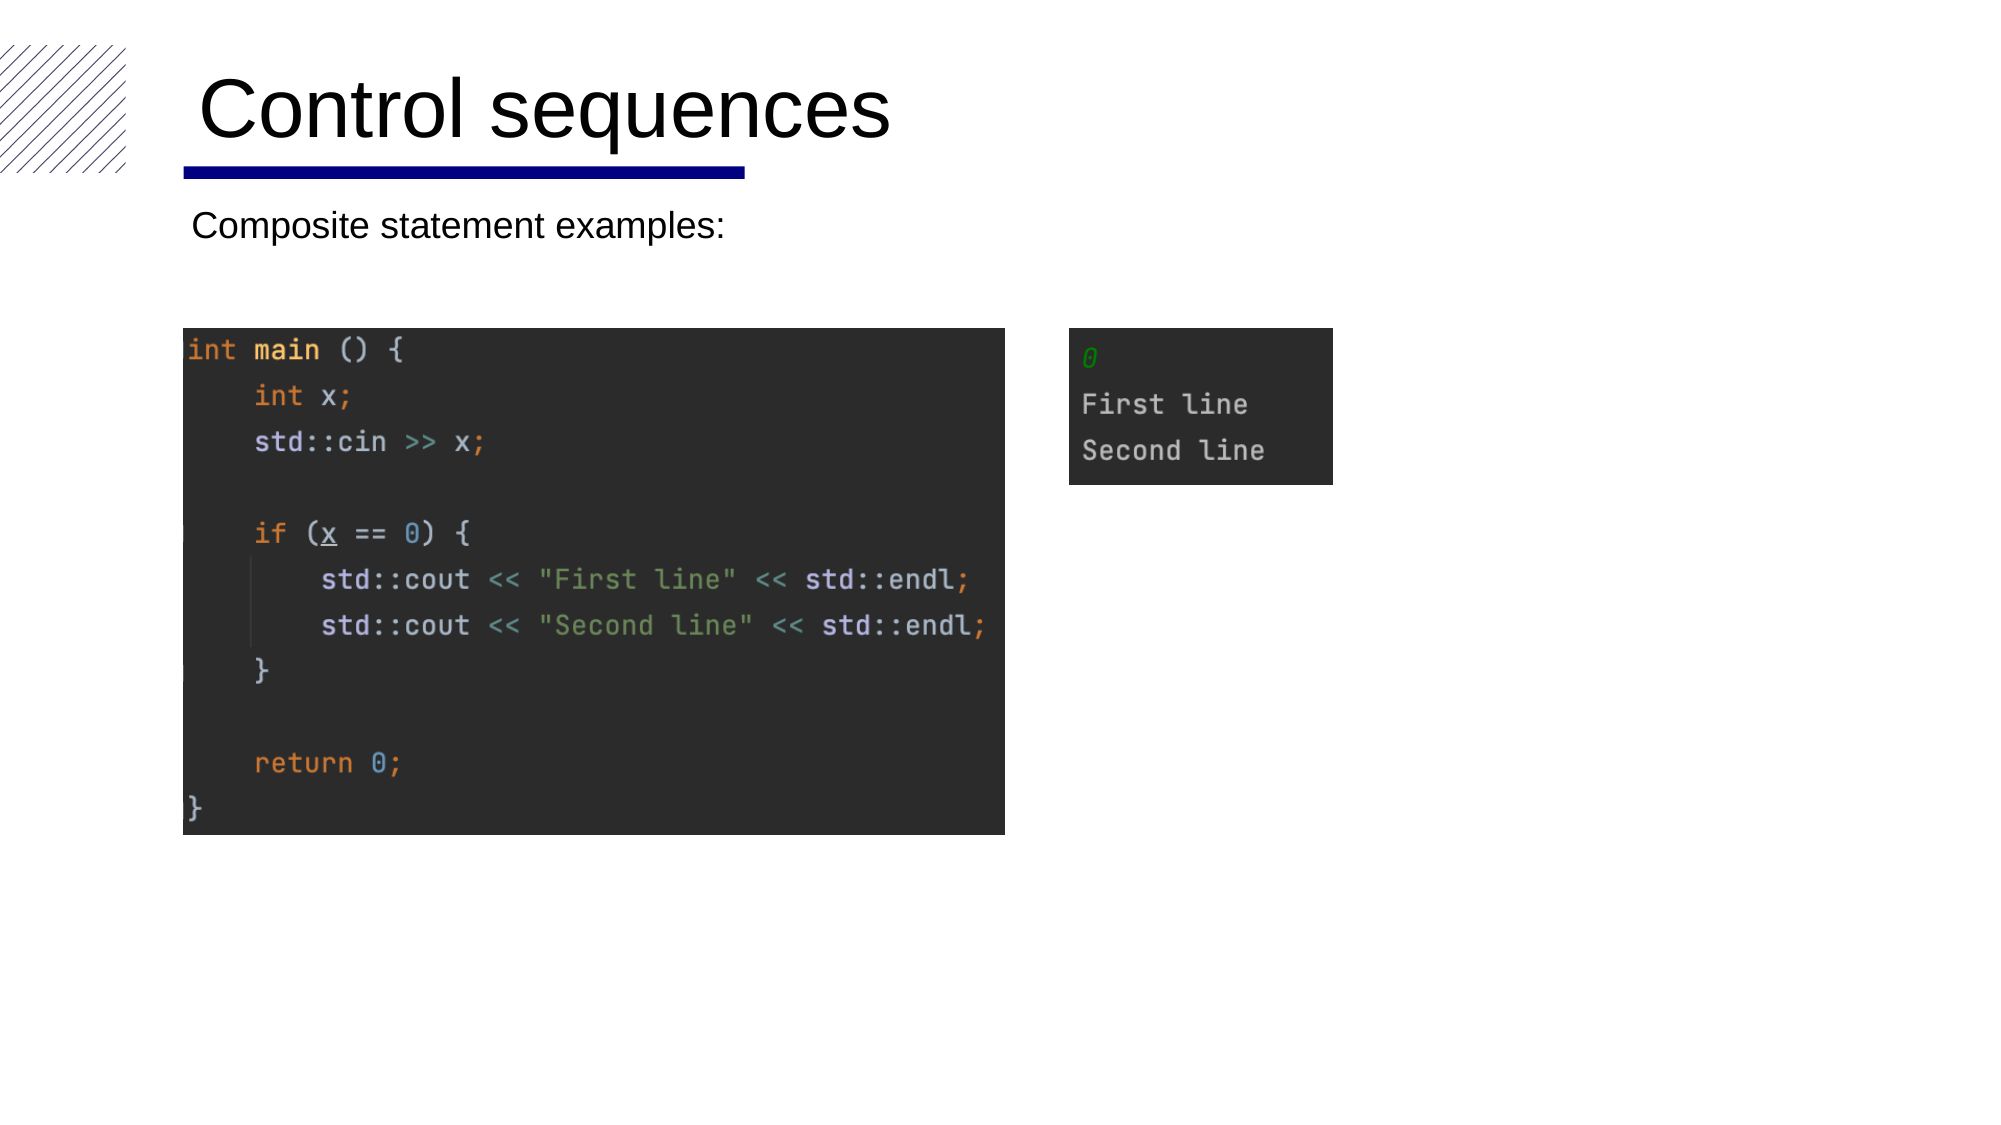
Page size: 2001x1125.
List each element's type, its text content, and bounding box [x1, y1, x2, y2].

picture [183, 328, 1005, 836]
text_box Composite statement examples: [183, 193, 1956, 254]
picture [1069, 328, 1333, 486]
list Control sequences [183, 58, 1780, 193]
